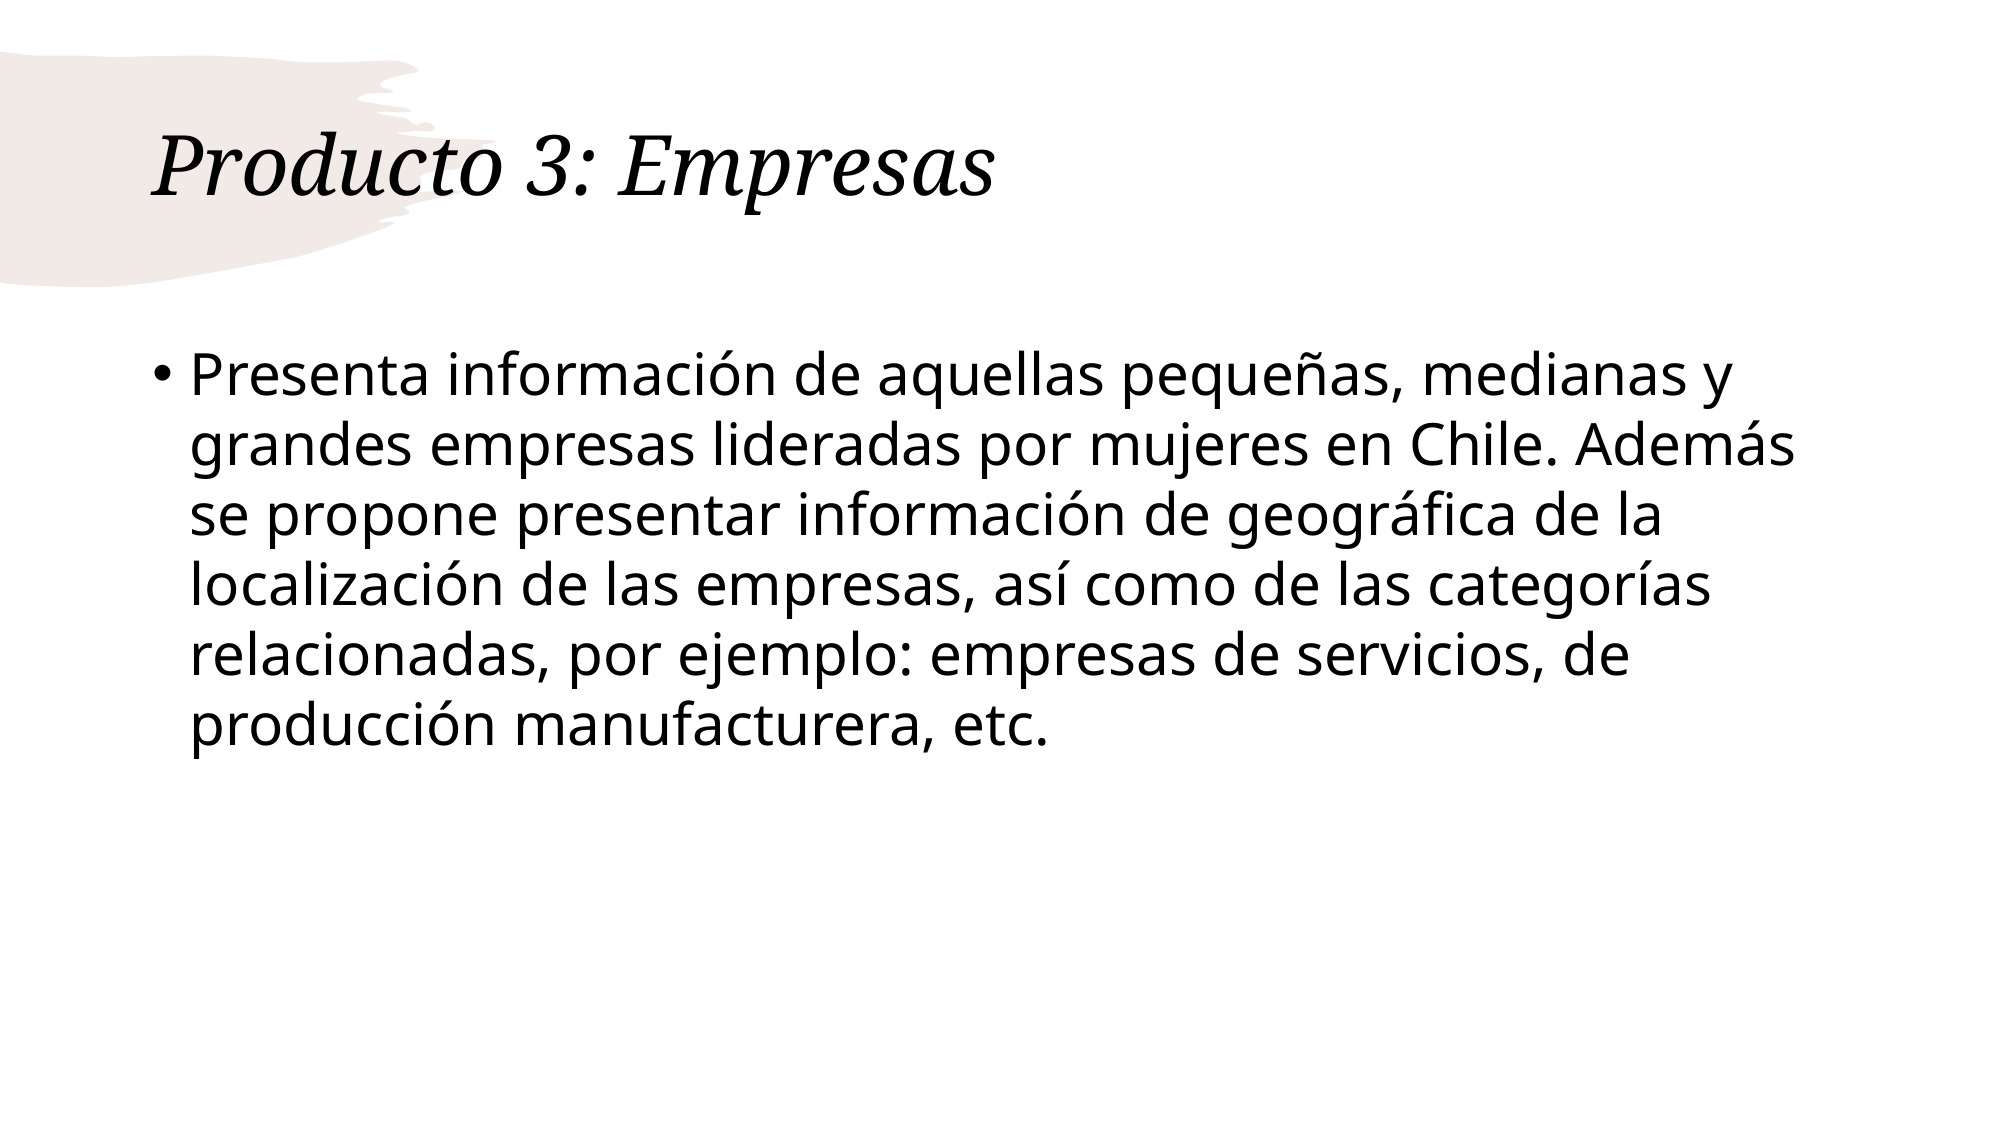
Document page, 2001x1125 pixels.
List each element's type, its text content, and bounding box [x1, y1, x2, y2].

title Producto 3: Empresas [137, 59, 1863, 278]
list Presenta información de aquellas pequeñas, medianas y grandes empresas lideradas por mujeres en Chile. Además se propone presentar información de geográfica de la localización de las empresas, así como de las categorías relacionadas, por ejemplo: empresas de servicios, de producción manufacturera, etc. [137, 329, 1863, 1013]
